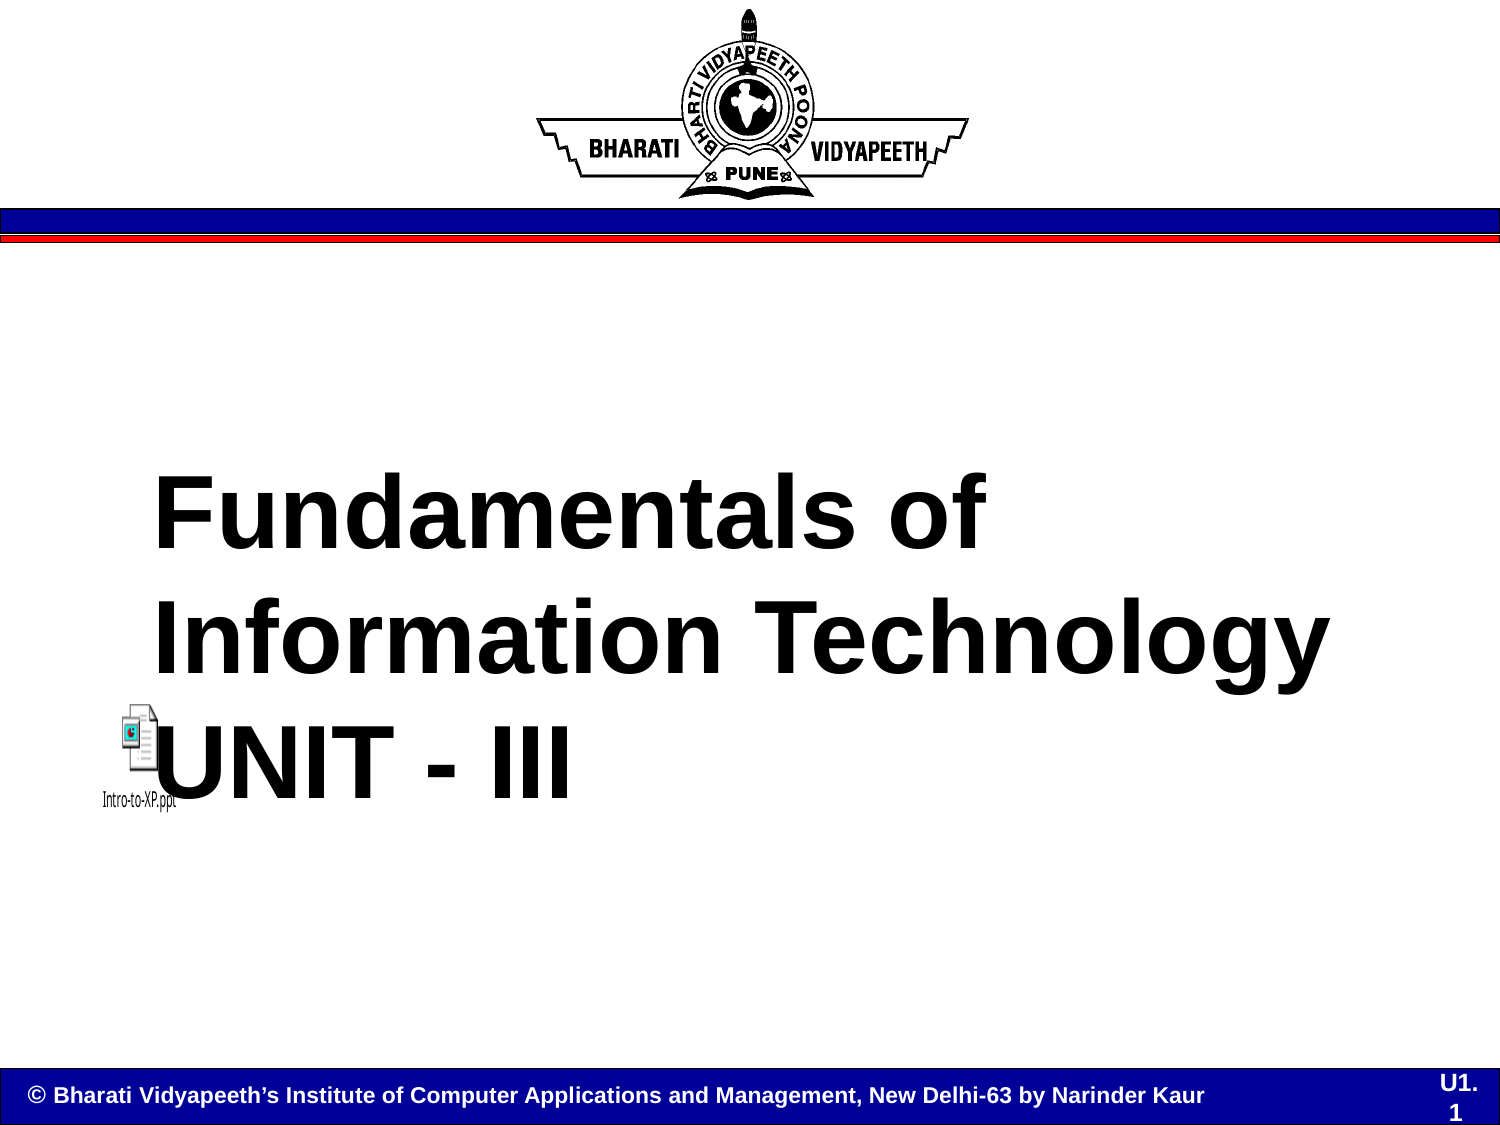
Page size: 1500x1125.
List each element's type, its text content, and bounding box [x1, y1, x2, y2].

picture [536, 9, 969, 200]
title Fundamentals of Information Technology UNIT - III [137, 436, 1413, 571]
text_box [64, 704, 215, 856]
